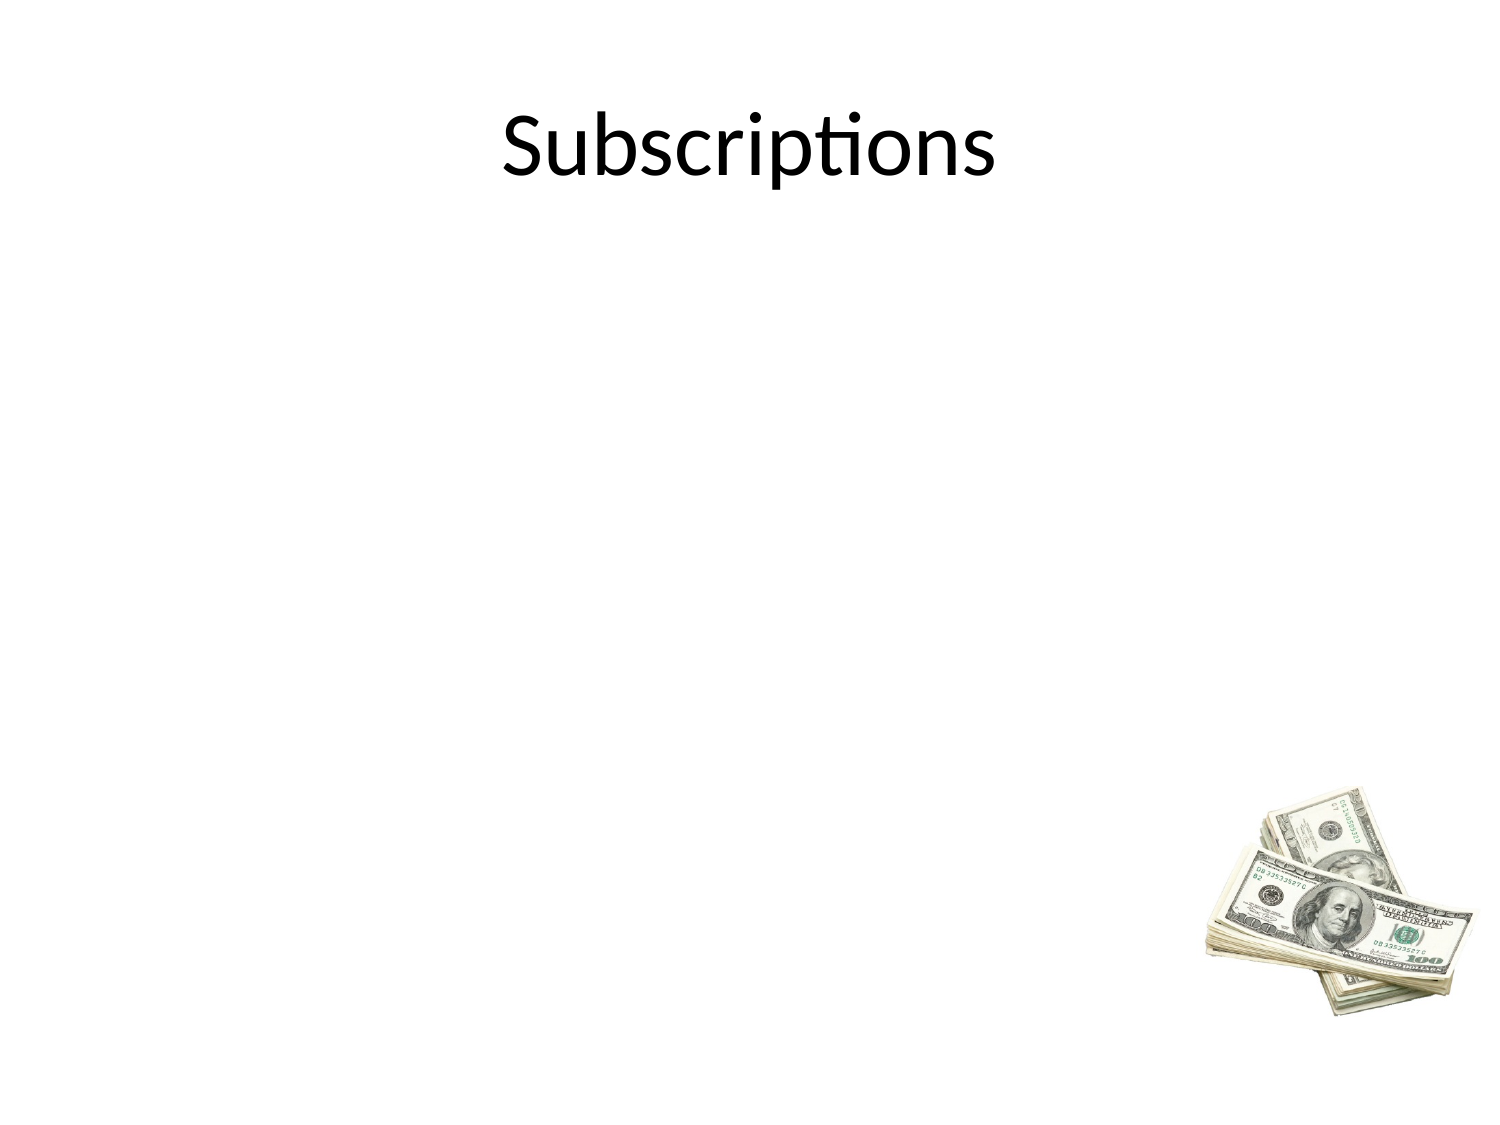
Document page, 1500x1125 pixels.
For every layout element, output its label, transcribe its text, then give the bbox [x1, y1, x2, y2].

text_box Subscriptions [74, 45, 1425, 233]
picture [1141, 786, 1497, 1023]
